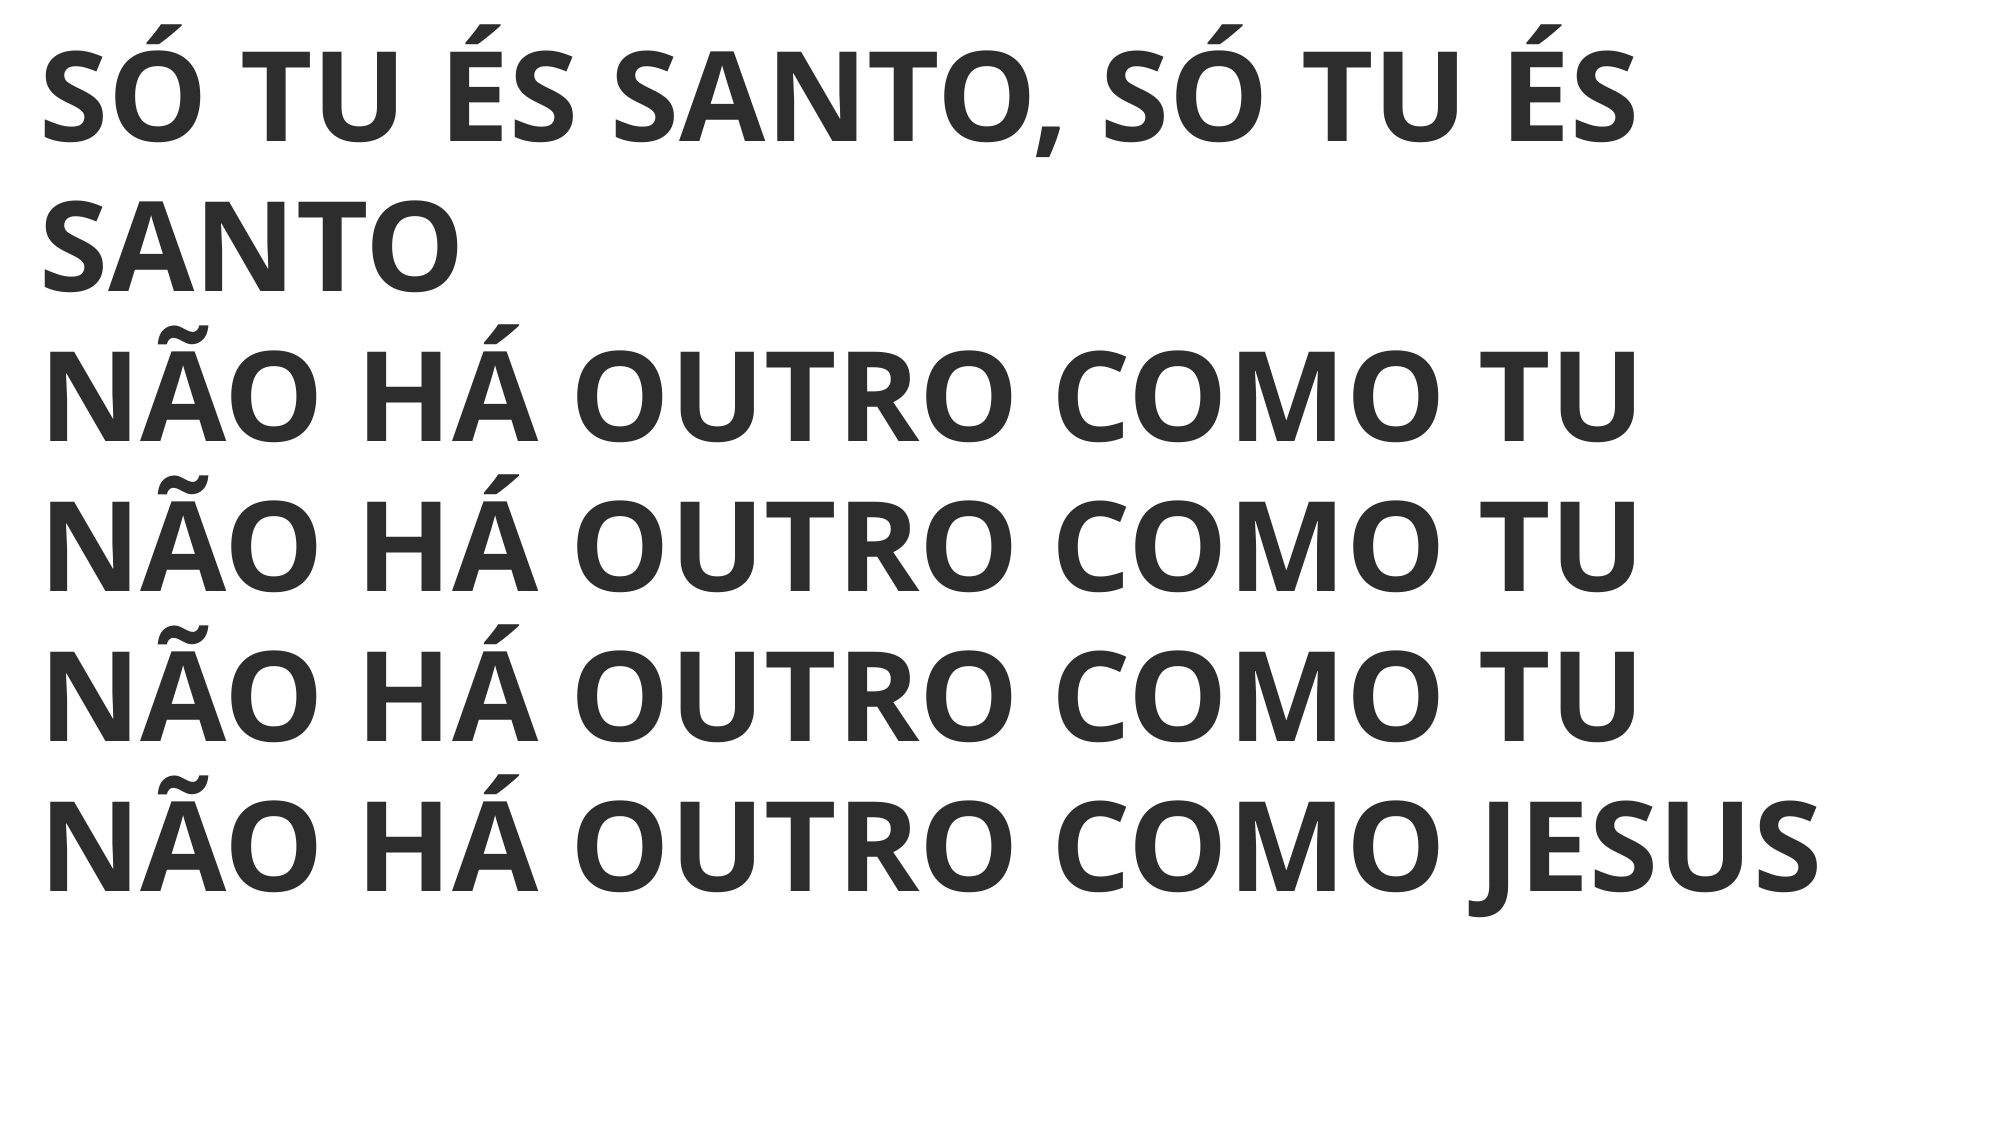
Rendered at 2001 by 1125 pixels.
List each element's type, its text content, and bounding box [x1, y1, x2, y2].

text_box SÓ TU ÉS SANTO, SÓ TU ÉS SANTO NÃO HÁ OUTRO COMO TU NÃO HÁ OUTRO COMO TU NÃO HÁ OUTRO COMO TU NÃO HÁ OUTRO COMO JESUS [24, 8, 1960, 924]
